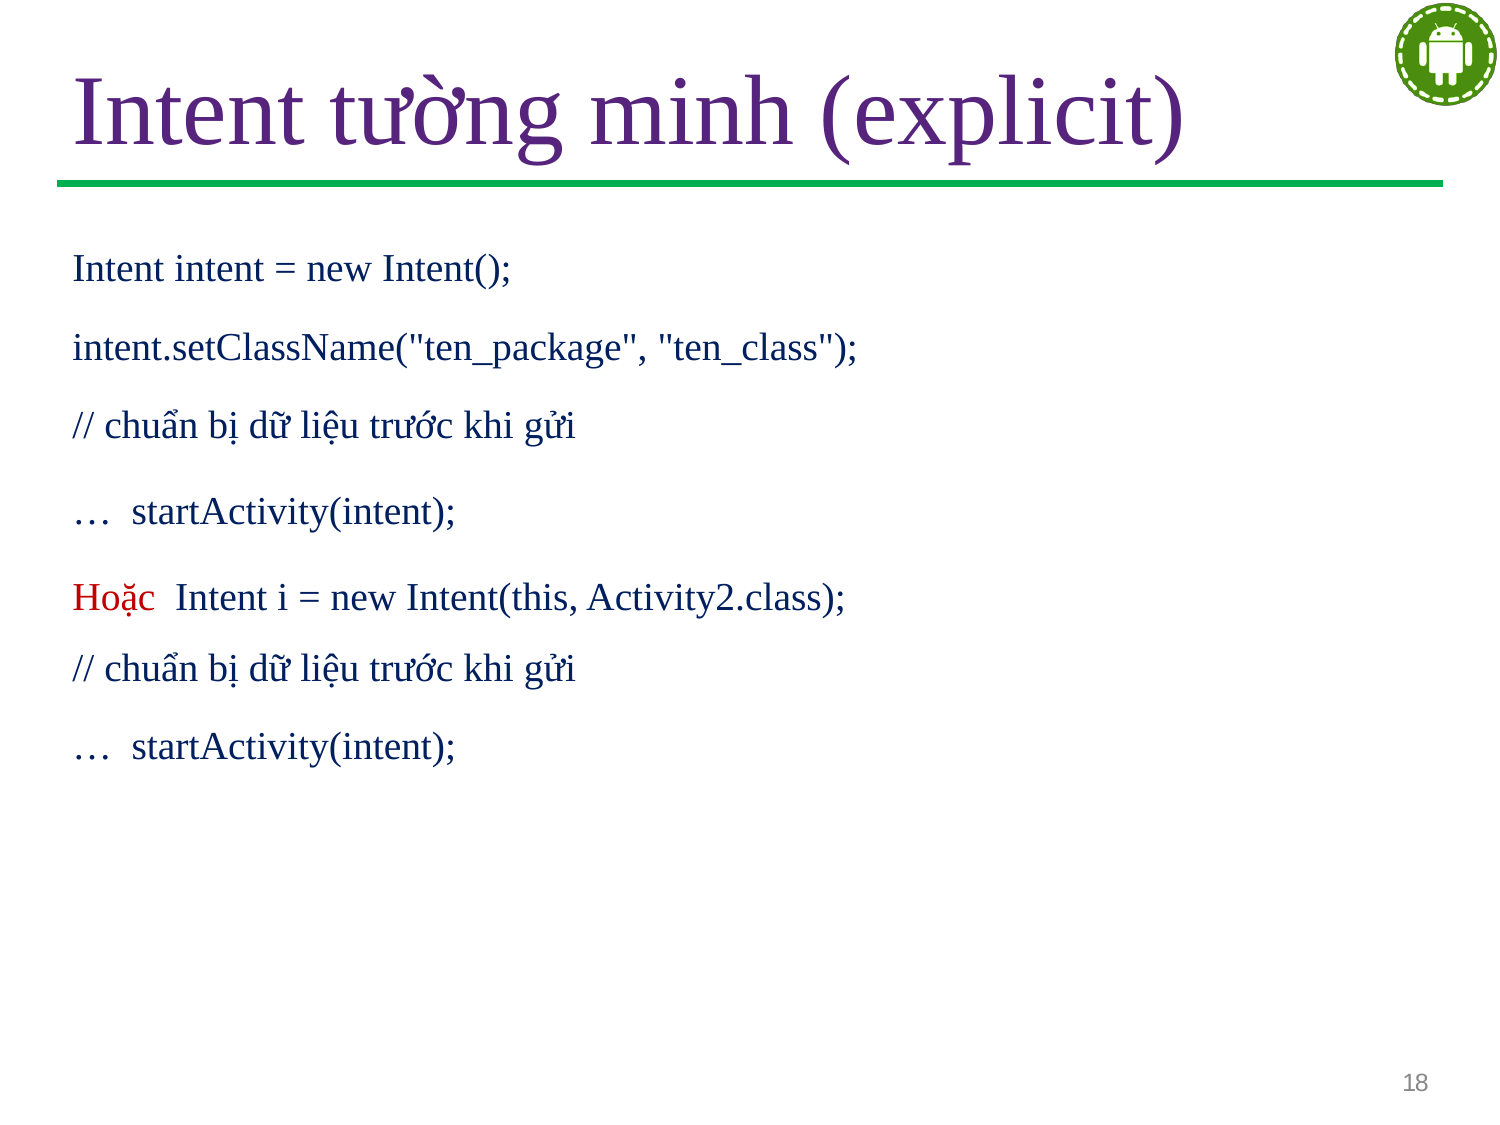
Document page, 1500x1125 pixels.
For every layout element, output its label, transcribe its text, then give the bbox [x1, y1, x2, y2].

slide_number 18 [1398, 1070, 1432, 1125]
picture [1391, 0, 1500, 109]
text_box Intent intent = new Intent(); intent.setClassName("ten_package", "ten_class"); // chuẩn bị dữ liệu trước khi gửi … startActivity(intent); Hoặc Intent i = new Intent(this, Activity2.class); // chuẩn bị dữ liệu trước khi gửi … startActivity(intent); [70, 239, 1400, 768]
title Intent tường minh (explicit) [70, 42, 1190, 233]
